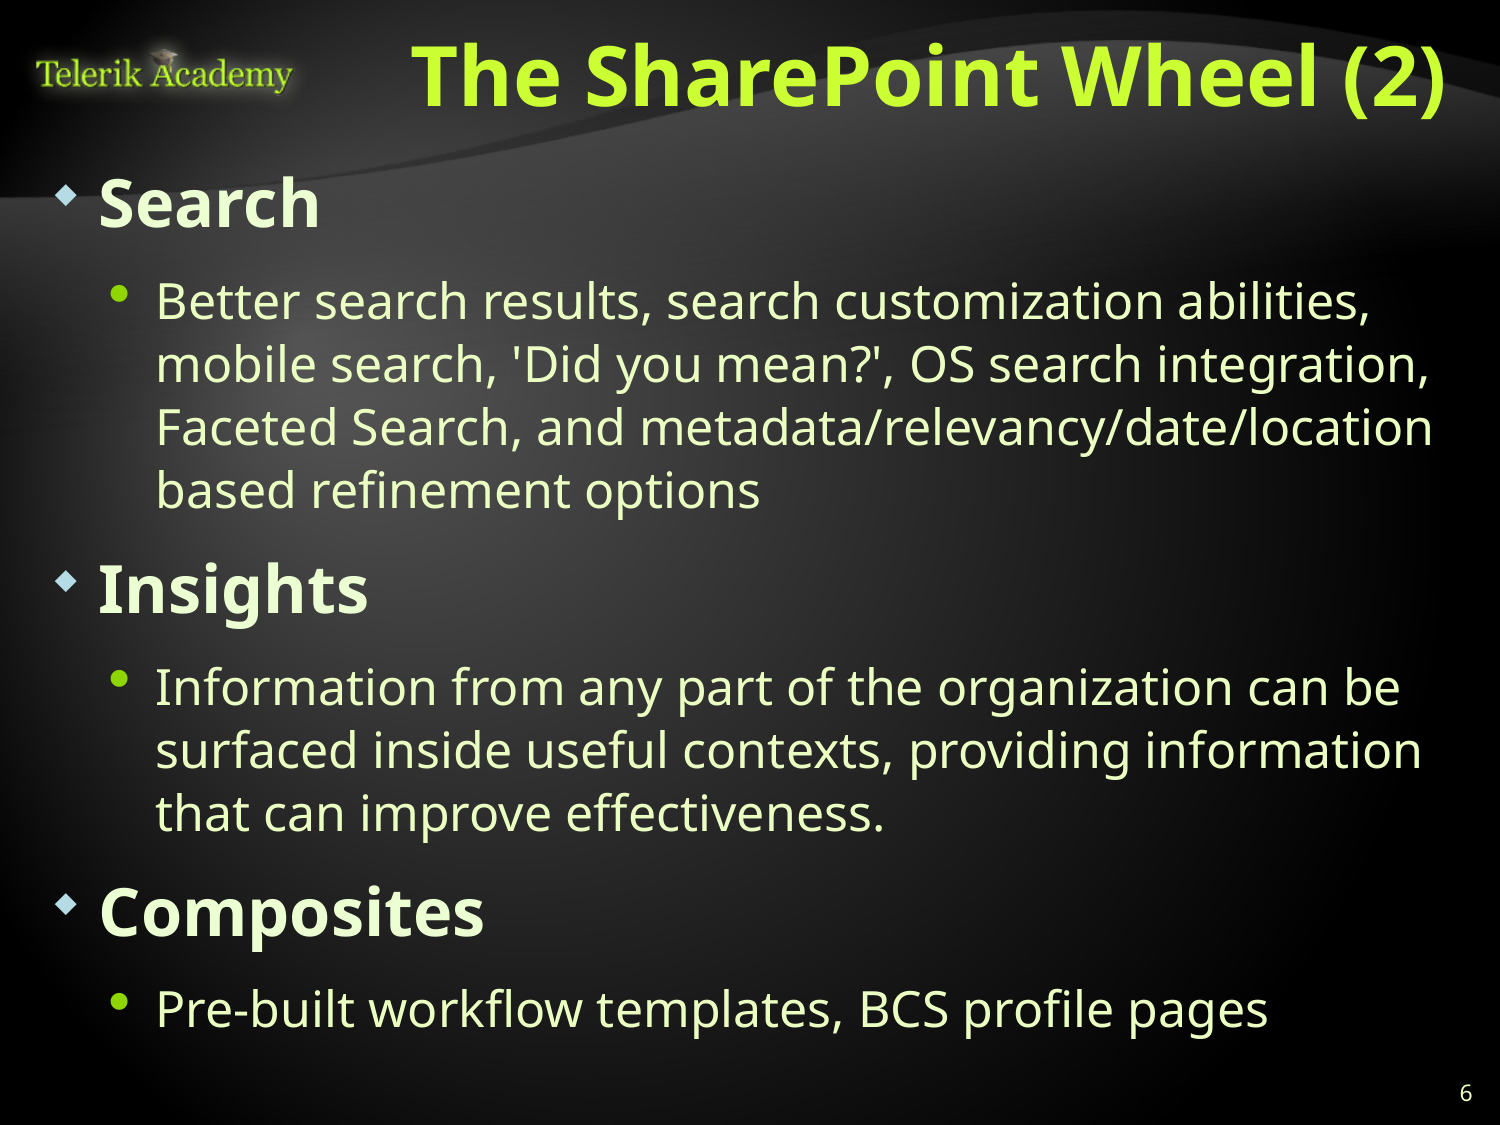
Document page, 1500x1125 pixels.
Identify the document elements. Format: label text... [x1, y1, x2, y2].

list Search Better search results, search customization abilities, mobile search, 'Did you mean?', OS search integration, Faceted Search, and metadata/relevancy/date/location based refinement options Insights Information from any part of the organization can be surfaced inside useful contexts, providing information that can improve effectiveness. Composites Pre-built workflow templates, BCS profile pages [37, 149, 1463, 1100]
slide_number 6 [1412, 1074, 1488, 1113]
picture [0, 0, 1500, 1125]
title The SharePoint Wheel (2) [300, 12, 1463, 149]
